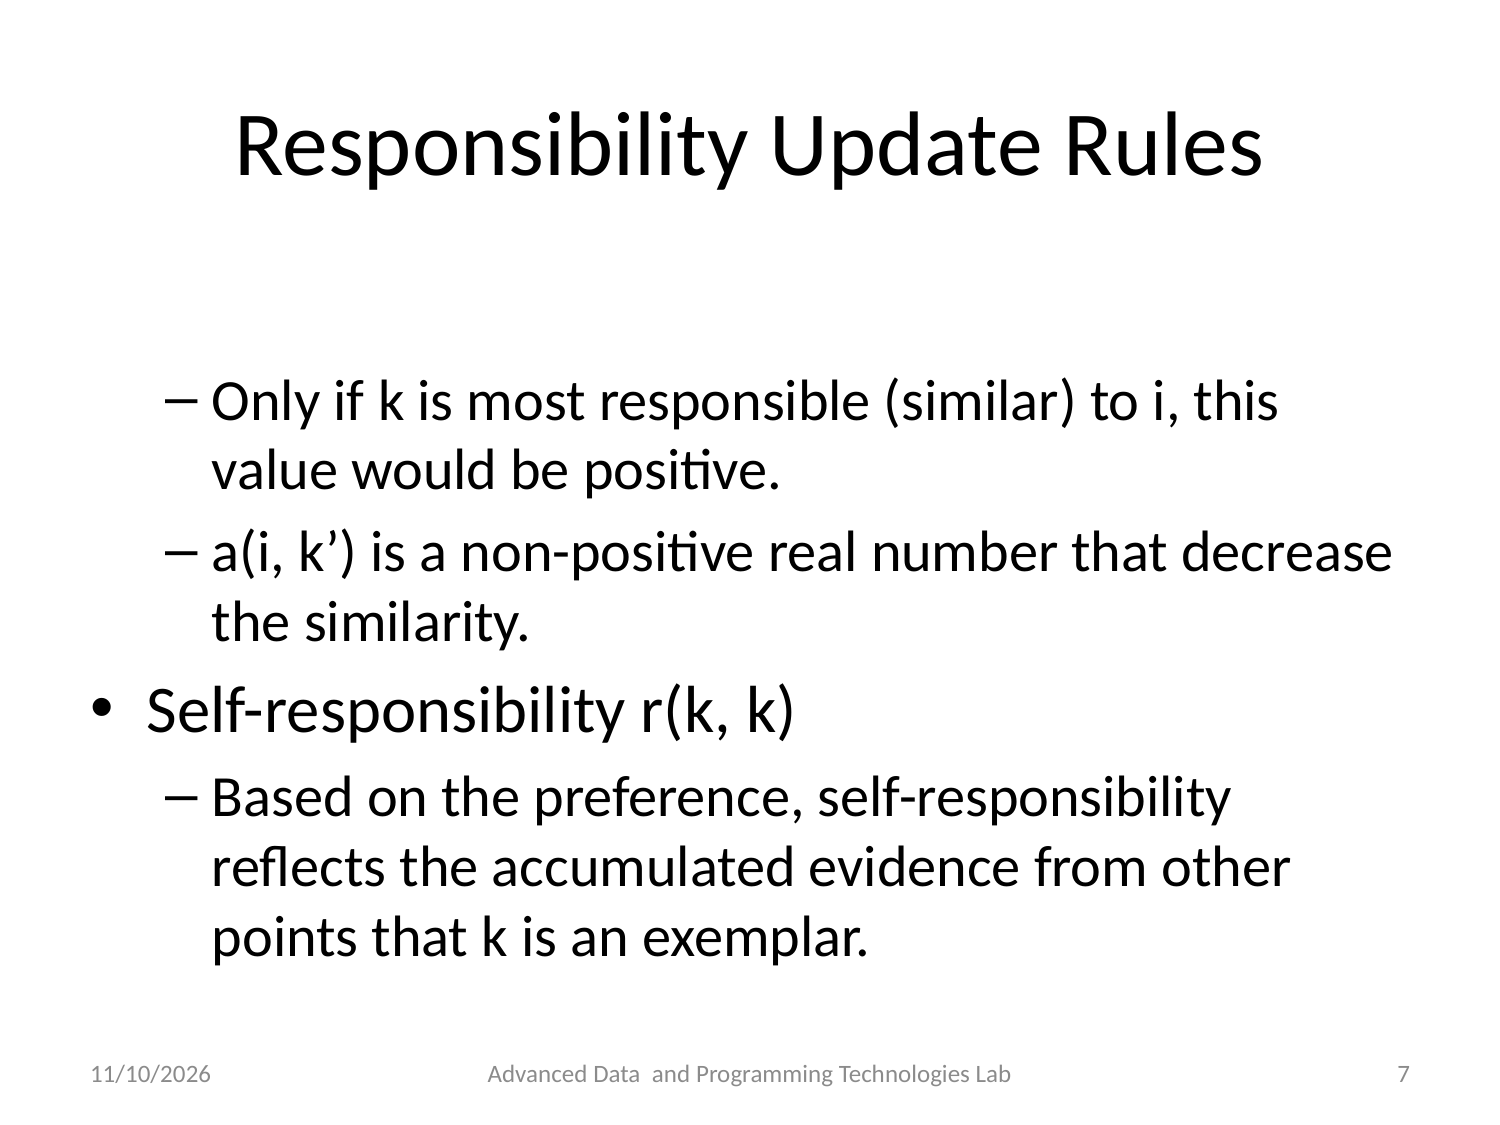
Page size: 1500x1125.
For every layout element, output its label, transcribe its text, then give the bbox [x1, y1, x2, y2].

title Responsibility Update Rules [75, 45, 1425, 233]
footer Advanced Data and Programming Technologies Lab [466, 1042, 1034, 1103]
slide_number 6 [1074, 1042, 1425, 1103]
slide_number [75, 1042, 425, 1103]
